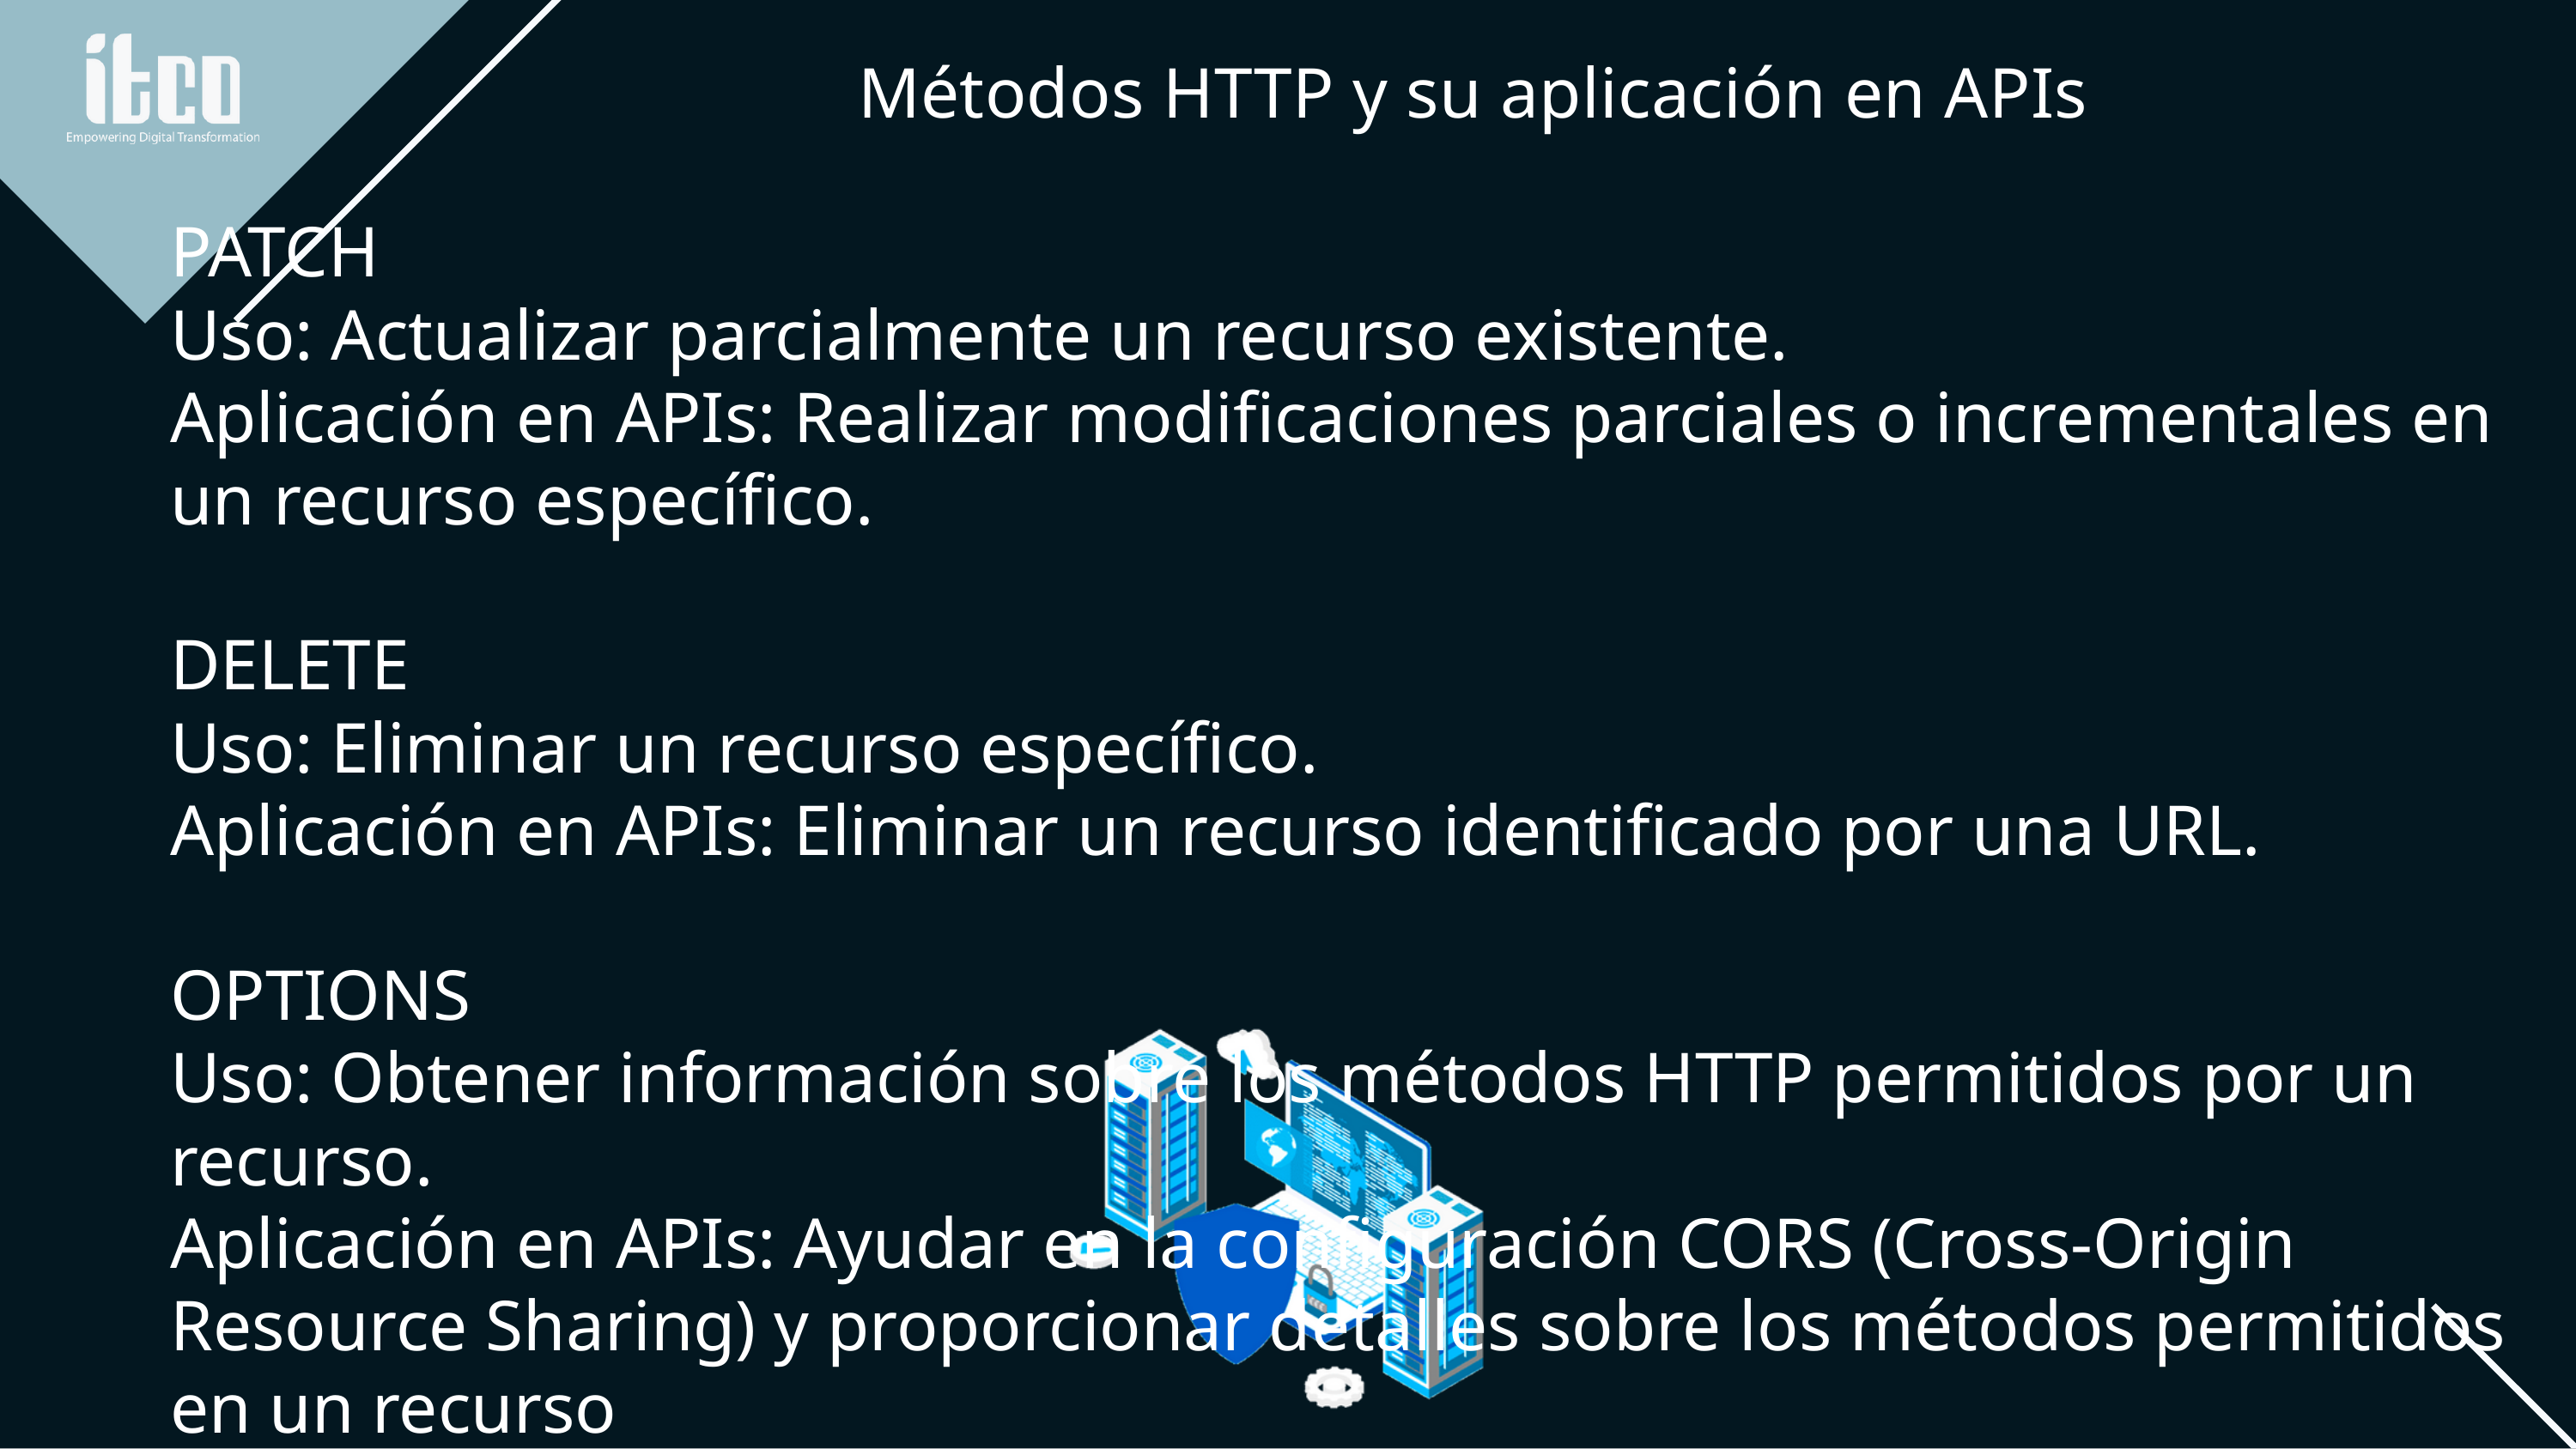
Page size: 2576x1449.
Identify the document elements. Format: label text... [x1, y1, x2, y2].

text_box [0, 0, 562, 324]
picture [67, 33, 259, 145]
picture [1057, 988, 1518, 1449]
list PATCH Uso: Actualizar parcialmente un recurso existente. Aplicación en APIs: Realizar modificaciones parciales o incrementales en un recurso específico. DELETE Uso: Eliminar un recurso específico. Aplicación en APIs: Eliminar un recurso identificado por una URL. OPTIONS Uso: Obtener información sobre los métodos HTTP permitidos por un recurso. Aplicación en APIs: Ayudar en la configuración CORS (Cross-Origin Resource Sharing) y proporcionar detalles sobre los métodos permitidos en un recurso [170, 206, 2576, 1449]
title Métodos HTTP y su aplicación en APIs [665, 48, 2514, 206]
